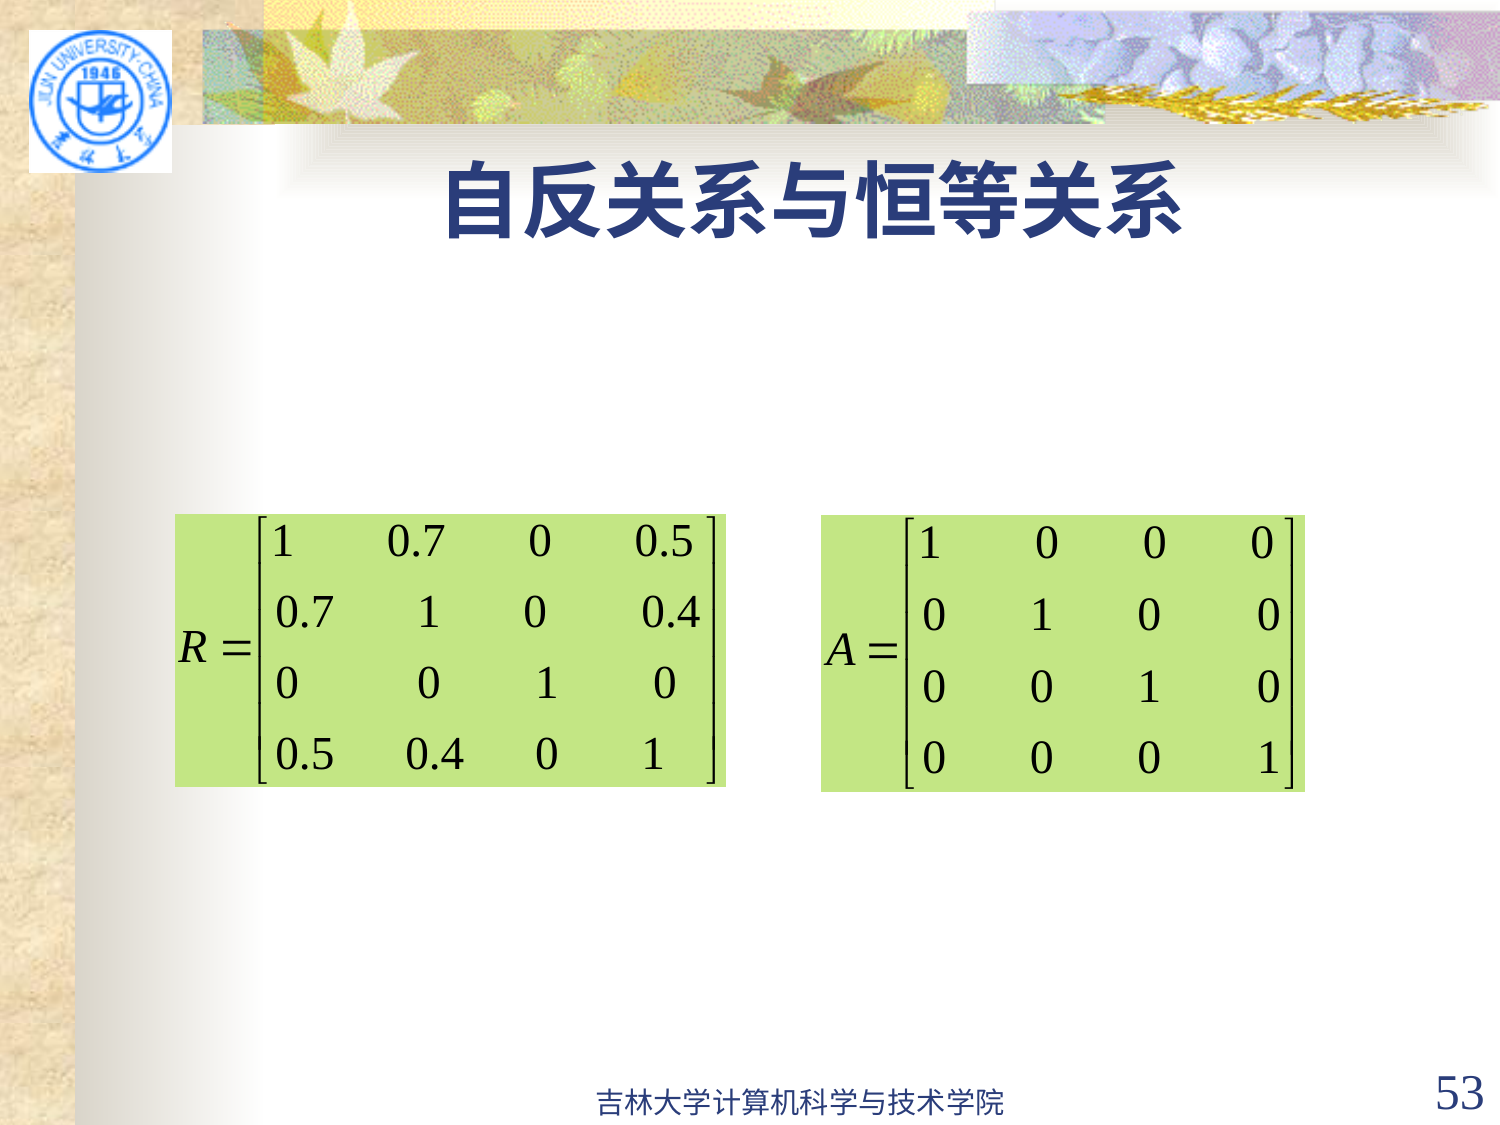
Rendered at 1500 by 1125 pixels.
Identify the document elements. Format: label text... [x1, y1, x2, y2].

picture [0, 0, 1500, 1125]
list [820, 515, 1306, 793]
footer 吉林大学计算机科学与技术学院 [562, 1051, 1038, 1125]
slide_number 53 [1349, 1051, 1500, 1125]
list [174, 513, 727, 788]
title 自反关系与恒等关系 [174, 137, 1450, 256]
